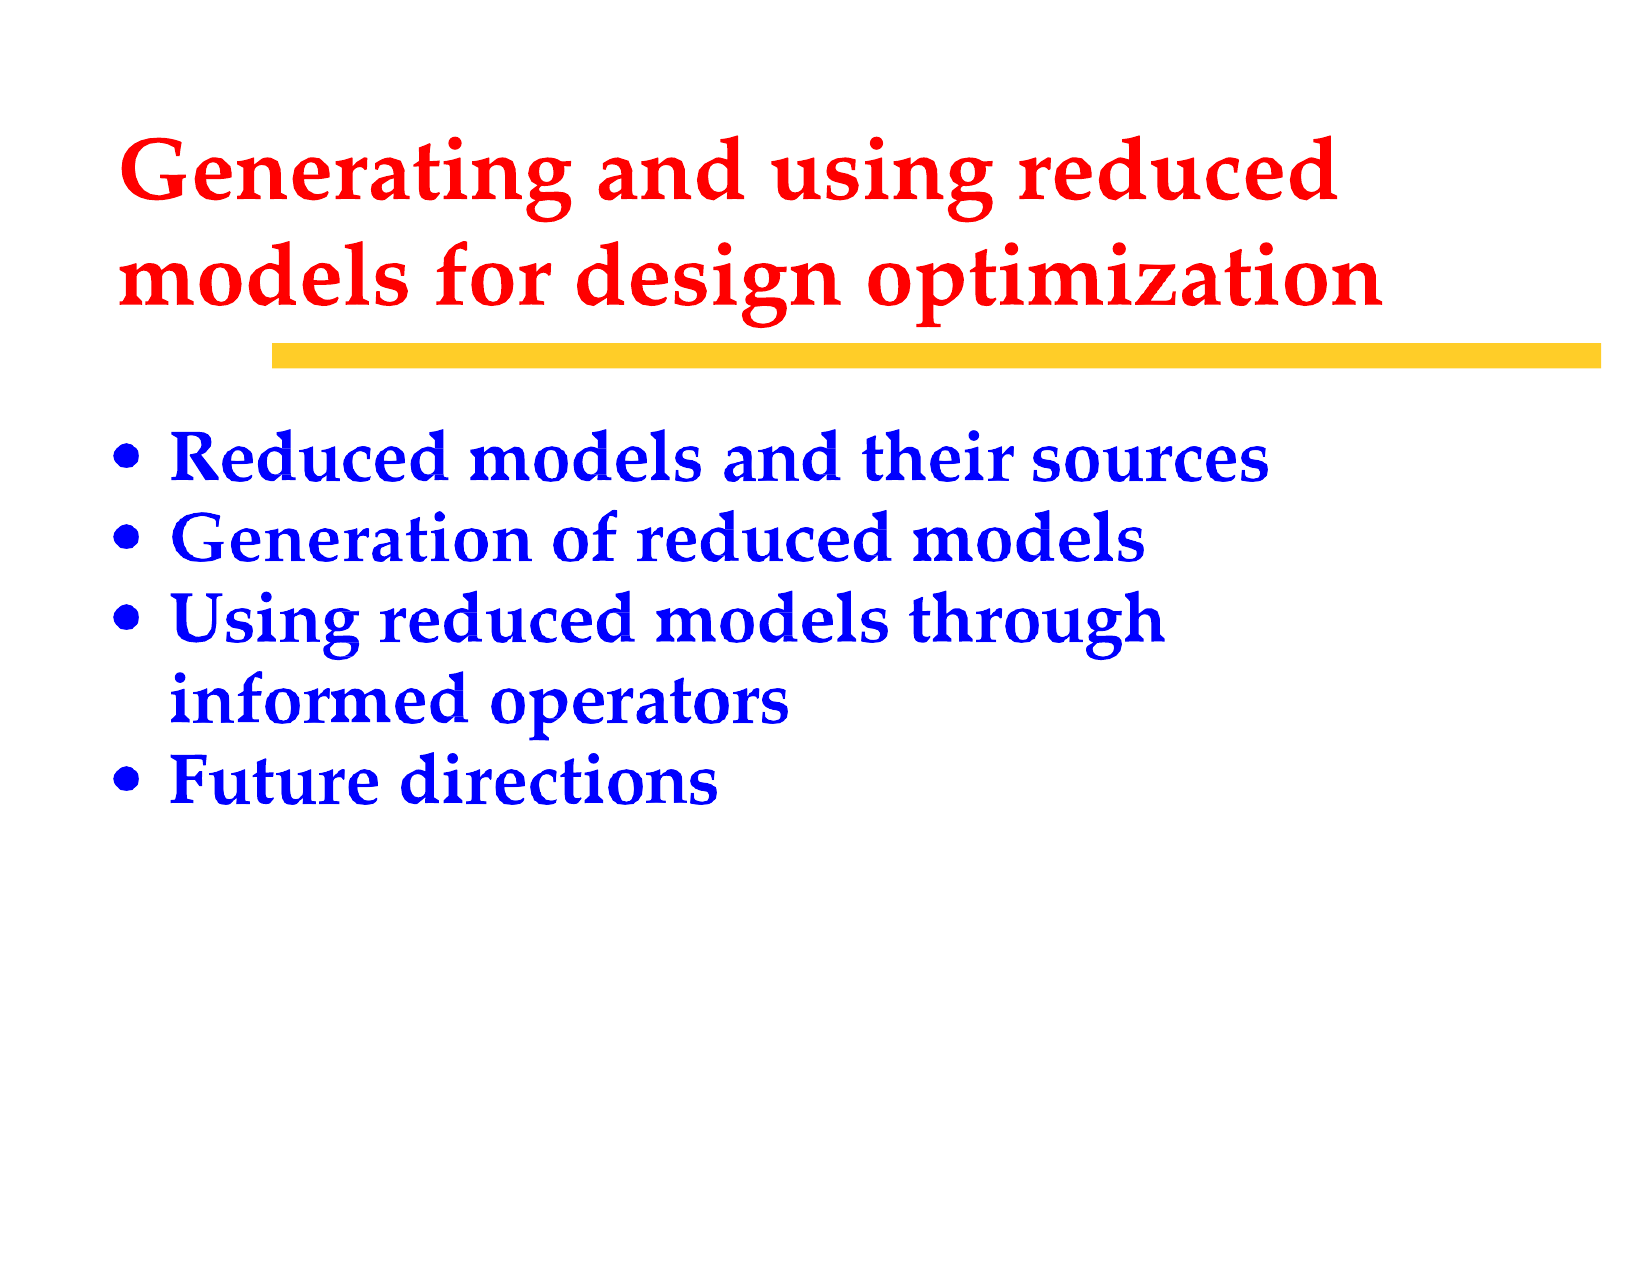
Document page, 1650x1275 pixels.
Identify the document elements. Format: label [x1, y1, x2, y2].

text_box [1245, 157, 1283, 201]
picture [1117, 527, 1145, 563]
text_box [723, 428, 841, 482]
text_box [436, 241, 468, 305]
text_box [865, 157, 889, 200]
text_box [1289, 135, 1338, 201]
text_box [292, 157, 330, 201]
text_box [1019, 157, 1051, 200]
text_box [170, 591, 360, 661]
picture [113, 766, 139, 791]
text_box [909, 590, 1166, 661]
text_box [400, 751, 717, 805]
text_box [630, 262, 668, 307]
text_box [194, 157, 232, 201]
picture [113, 604, 139, 630]
text_box [641, 157, 692, 200]
text_box [826, 157, 859, 201]
text_box [370, 157, 410, 201]
text_box [443, 157, 468, 200]
text_box [1054, 157, 1092, 201]
text_box [526, 157, 572, 223]
text_box [717, 242, 732, 256]
text_box [472, 157, 522, 200]
text_box [471, 263, 514, 307]
text_box [713, 263, 737, 305]
text_box [170, 754, 379, 805]
text_box [861, 428, 1014, 482]
text_box [913, 509, 1114, 563]
text_box [656, 590, 888, 643]
text_box [771, 157, 821, 201]
text_box [413, 143, 440, 201]
text_box [1151, 157, 1201, 201]
text_box [790, 263, 841, 305]
text_box [335, 157, 368, 200]
text_box [375, 263, 408, 307]
text_box [869, 136, 884, 150]
text_box [576, 241, 625, 307]
text_box [947, 157, 993, 223]
text_box [302, 262, 340, 307]
text_box [237, 157, 287, 200]
text_box [199, 263, 242, 307]
text_box [170, 670, 469, 724]
text_box [598, 157, 638, 201]
text_box [121, 137, 186, 201]
text_box [380, 590, 635, 643]
text_box [1098, 135, 1147, 201]
text_box [674, 263, 707, 307]
text_box [171, 428, 449, 482]
text_box [448, 136, 462, 150]
picture [113, 524, 139, 549]
text_box [469, 428, 702, 482]
text_box [519, 263, 552, 305]
text_box [119, 263, 194, 305]
text_box [248, 241, 296, 307]
text_box [553, 509, 618, 563]
text_box [344, 241, 369, 305]
text_box [893, 157, 944, 200]
text_box [741, 263, 787, 329]
text_box [1206, 157, 1240, 201]
picture [113, 443, 139, 469]
text_box [1033, 446, 1268, 482]
text_box [636, 509, 892, 563]
text_box [490, 677, 788, 741]
picture [171, 510, 532, 563]
text_box [696, 135, 745, 201]
text_box [868, 242, 1383, 328]
